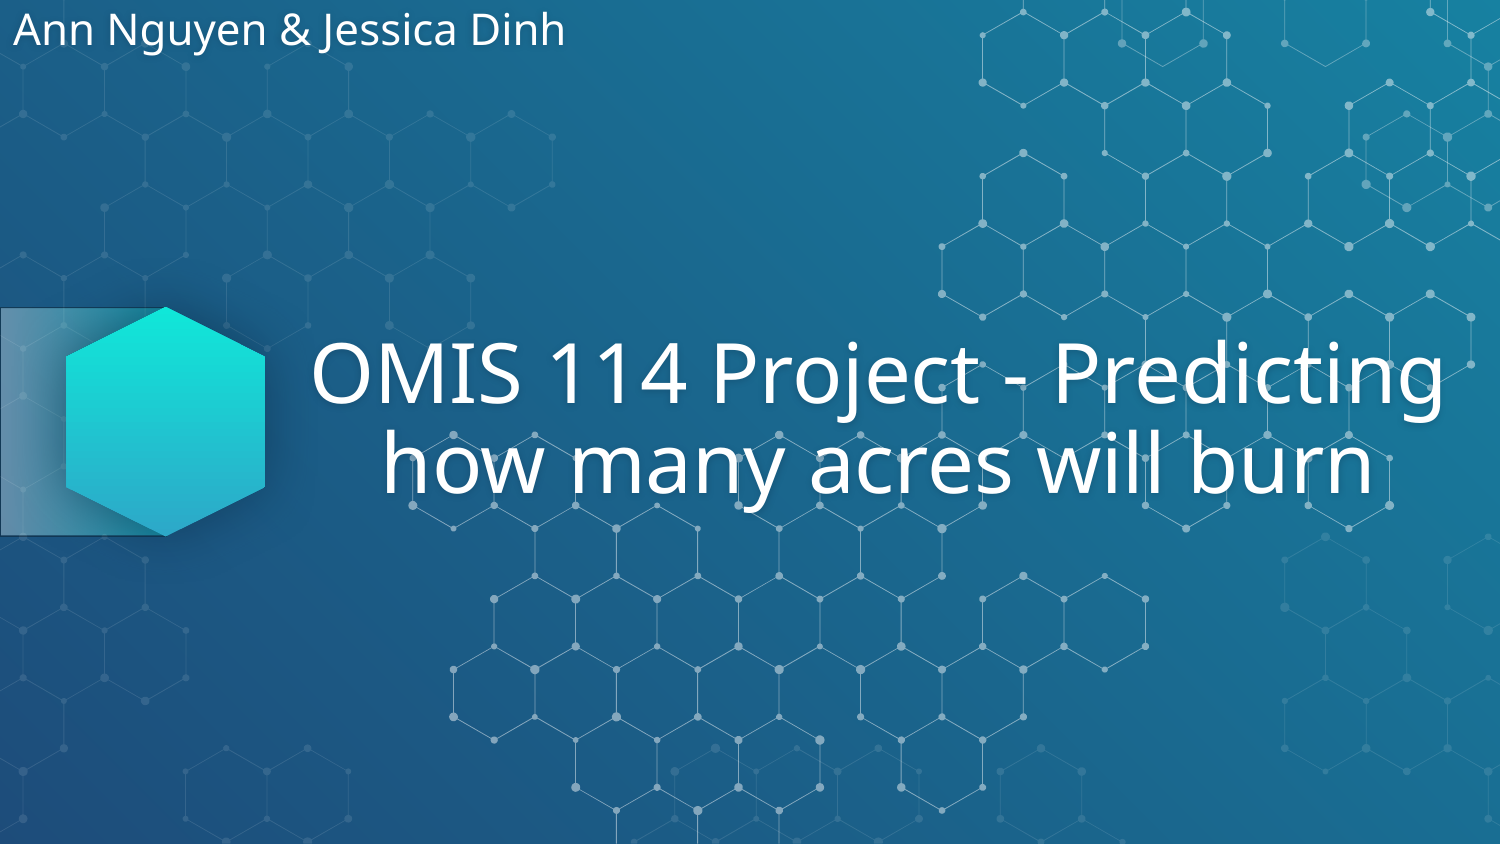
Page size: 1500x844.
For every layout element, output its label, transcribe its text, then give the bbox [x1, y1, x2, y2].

title Ann Nguyen & Jessica Dinh [13, 0, 697, 63]
title OMIS 114 Project - Predicting how many acres will burn [299, 326, 1459, 517]
